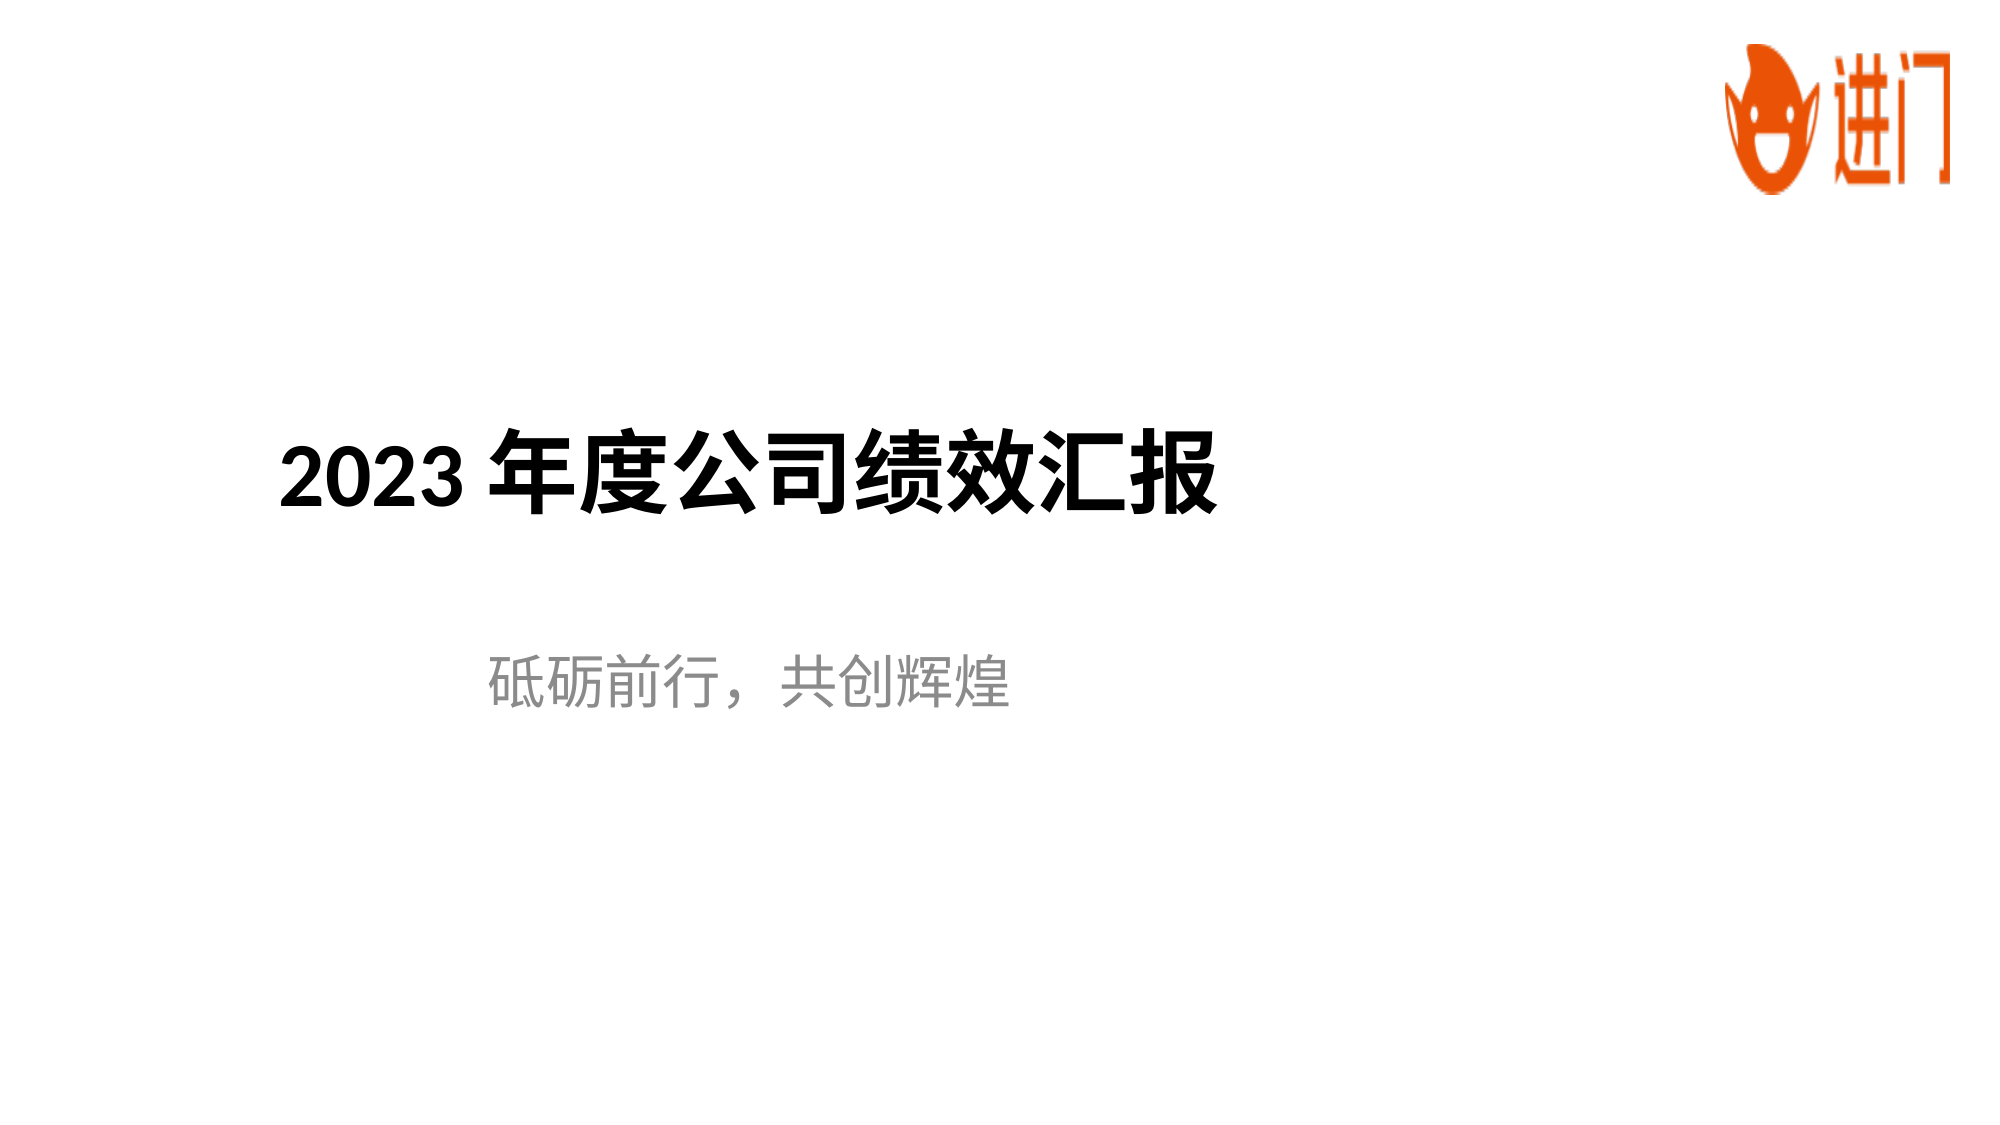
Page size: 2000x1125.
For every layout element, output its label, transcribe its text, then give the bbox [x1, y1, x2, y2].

picture [1724, 44, 1951, 196]
title 2023年度公司绩效汇报 [112, 349, 1388, 591]
subtitle 砥砺前行，共创辉煌 [225, 637, 1275, 925]
